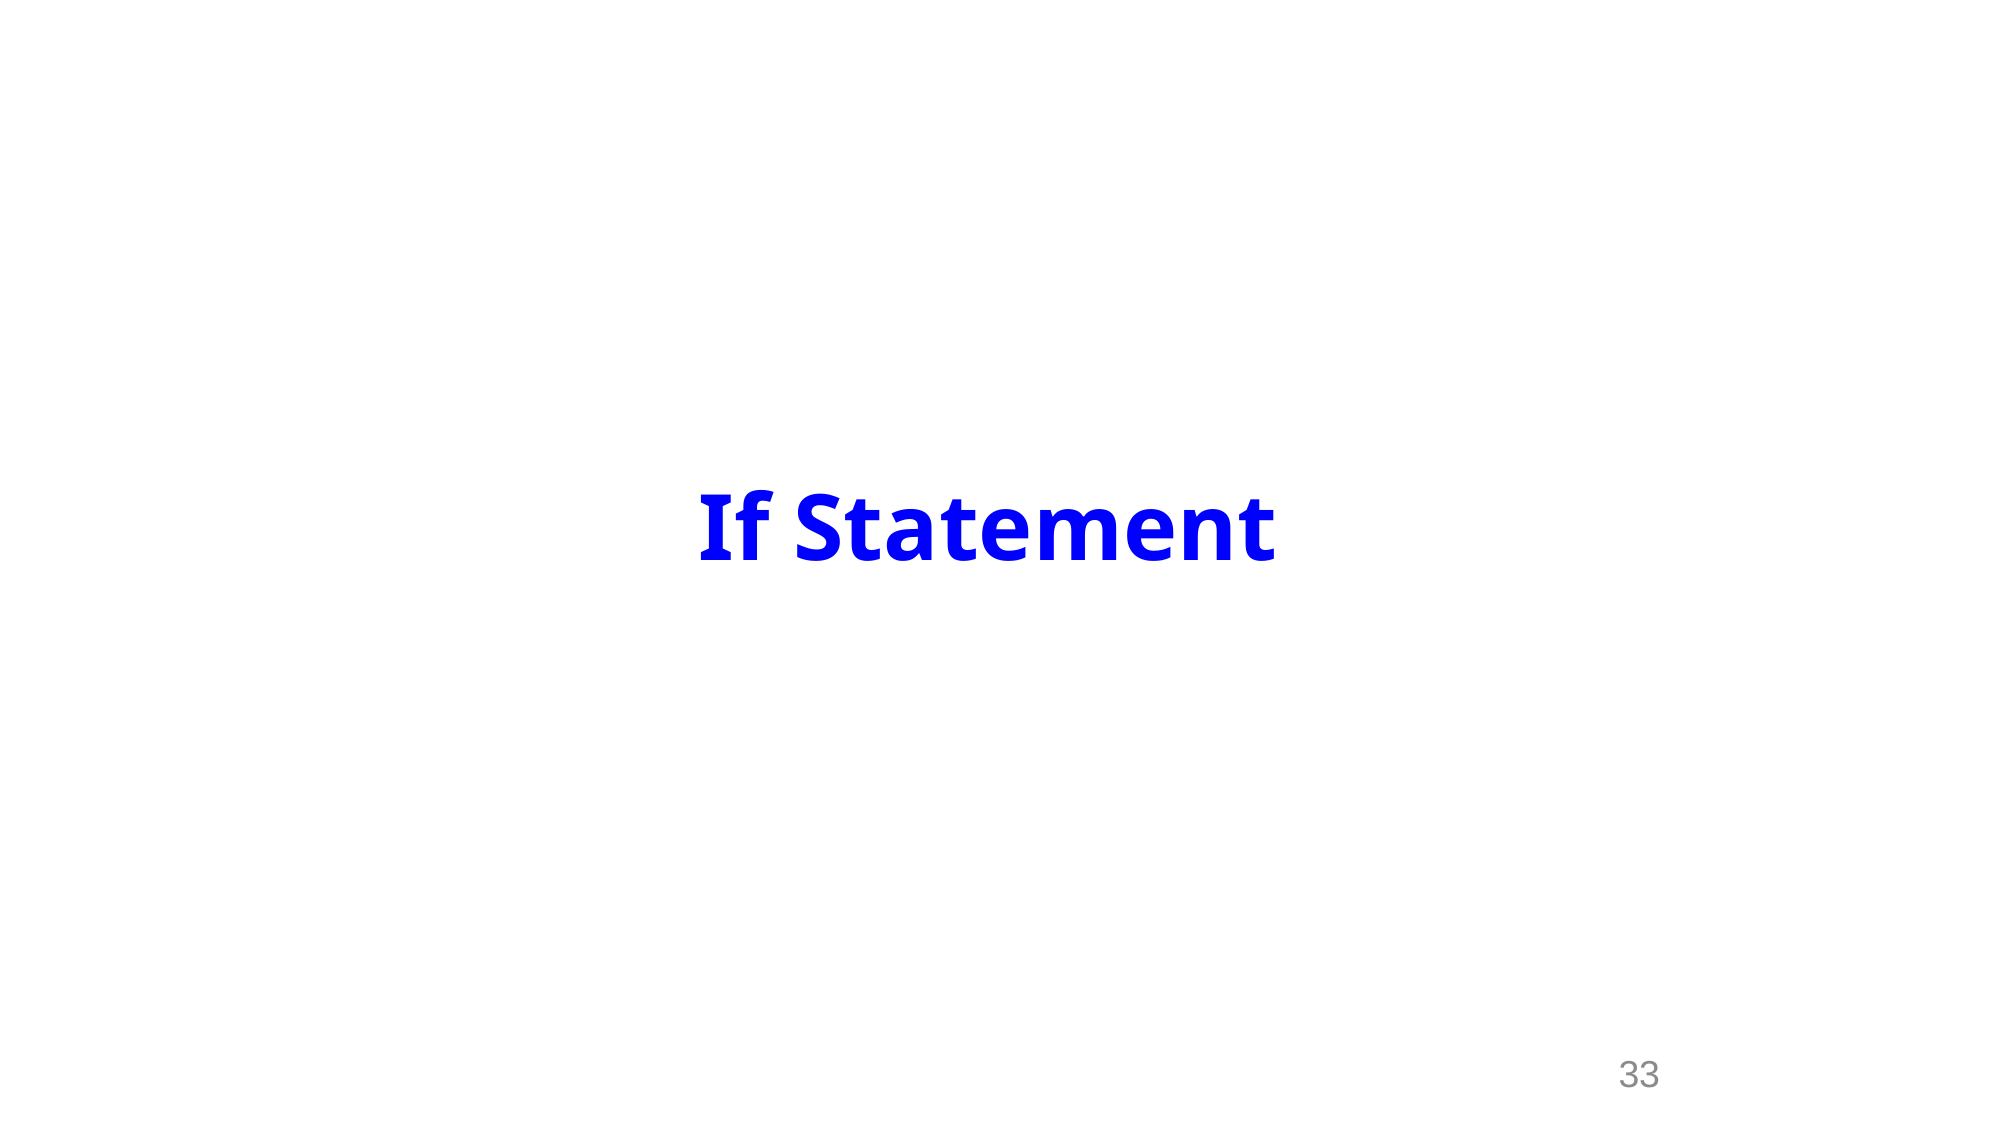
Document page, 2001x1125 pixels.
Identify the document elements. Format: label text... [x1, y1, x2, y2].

slide_number 33 [1325, 1042, 1675, 1103]
list If Statement [137, 299, 1863, 1014]
